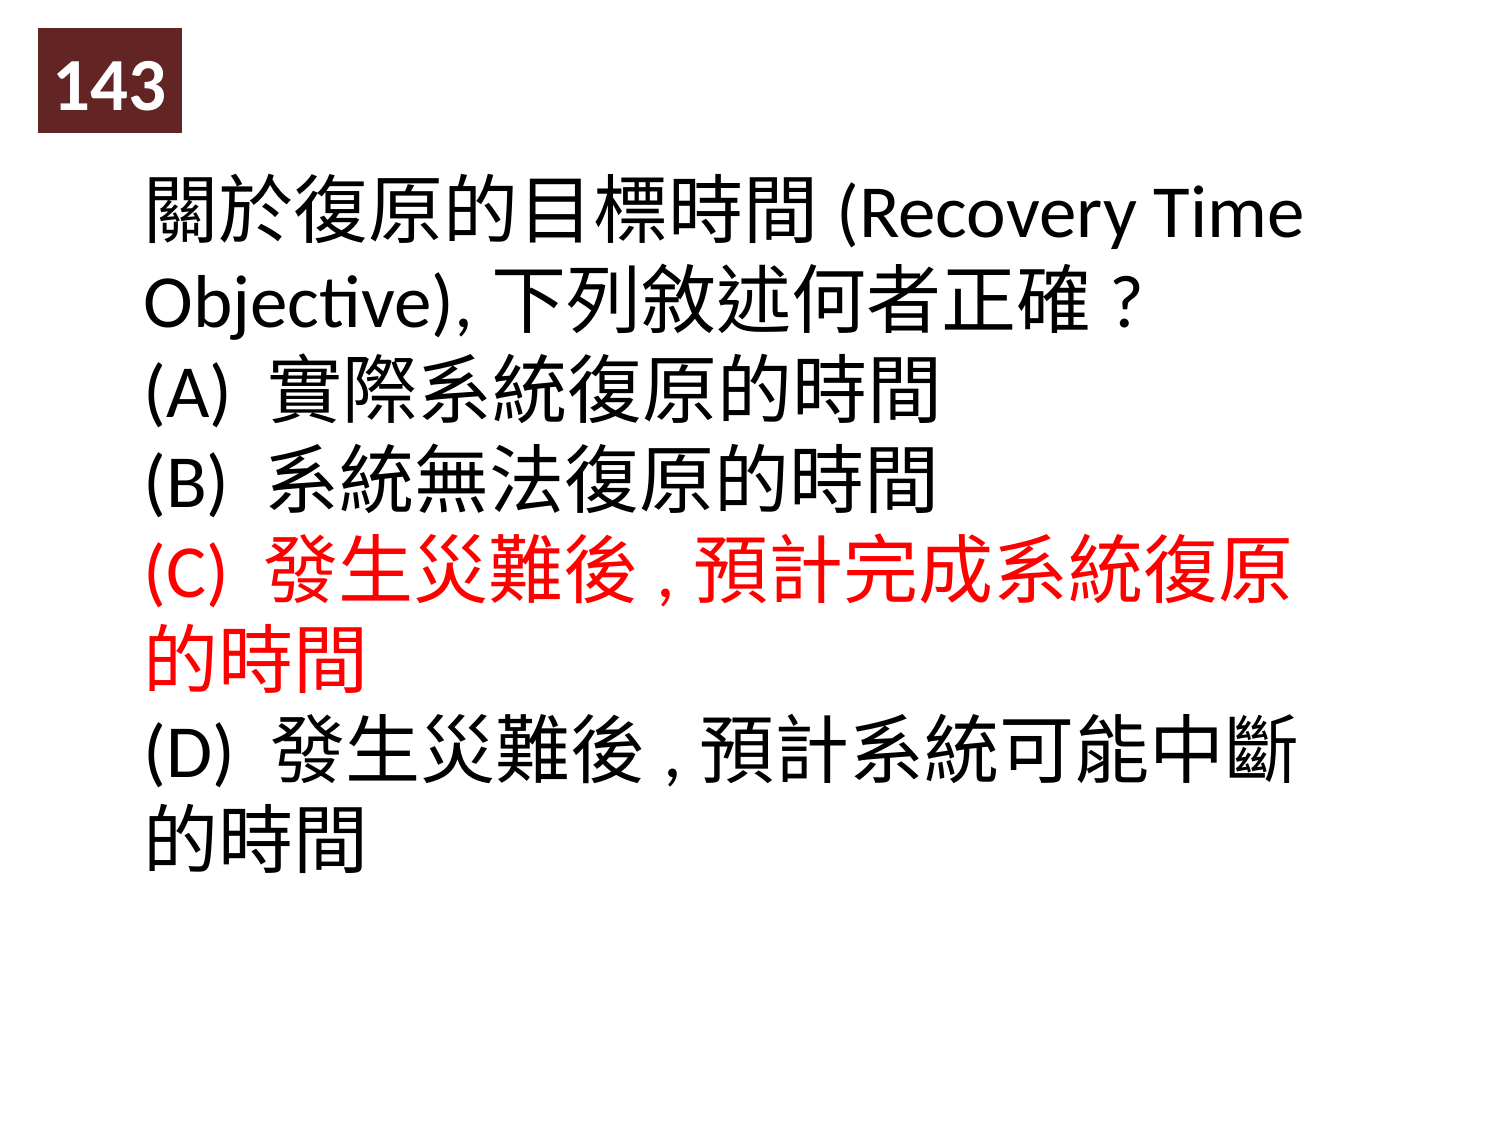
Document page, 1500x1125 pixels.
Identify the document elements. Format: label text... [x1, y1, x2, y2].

text_box 關於復原的目標時間(Recovery Time Objective),下列敘述何者正確? (A) 實際系統復原的時間 (B) 系統無法復原的時間 (C) 發生災難後,預計完成系統復原的時間 (D) 發生災難後,預計系統可能中斷的時間 [128, 155, 1372, 890]
text_box 143 [38, 28, 182, 133]
